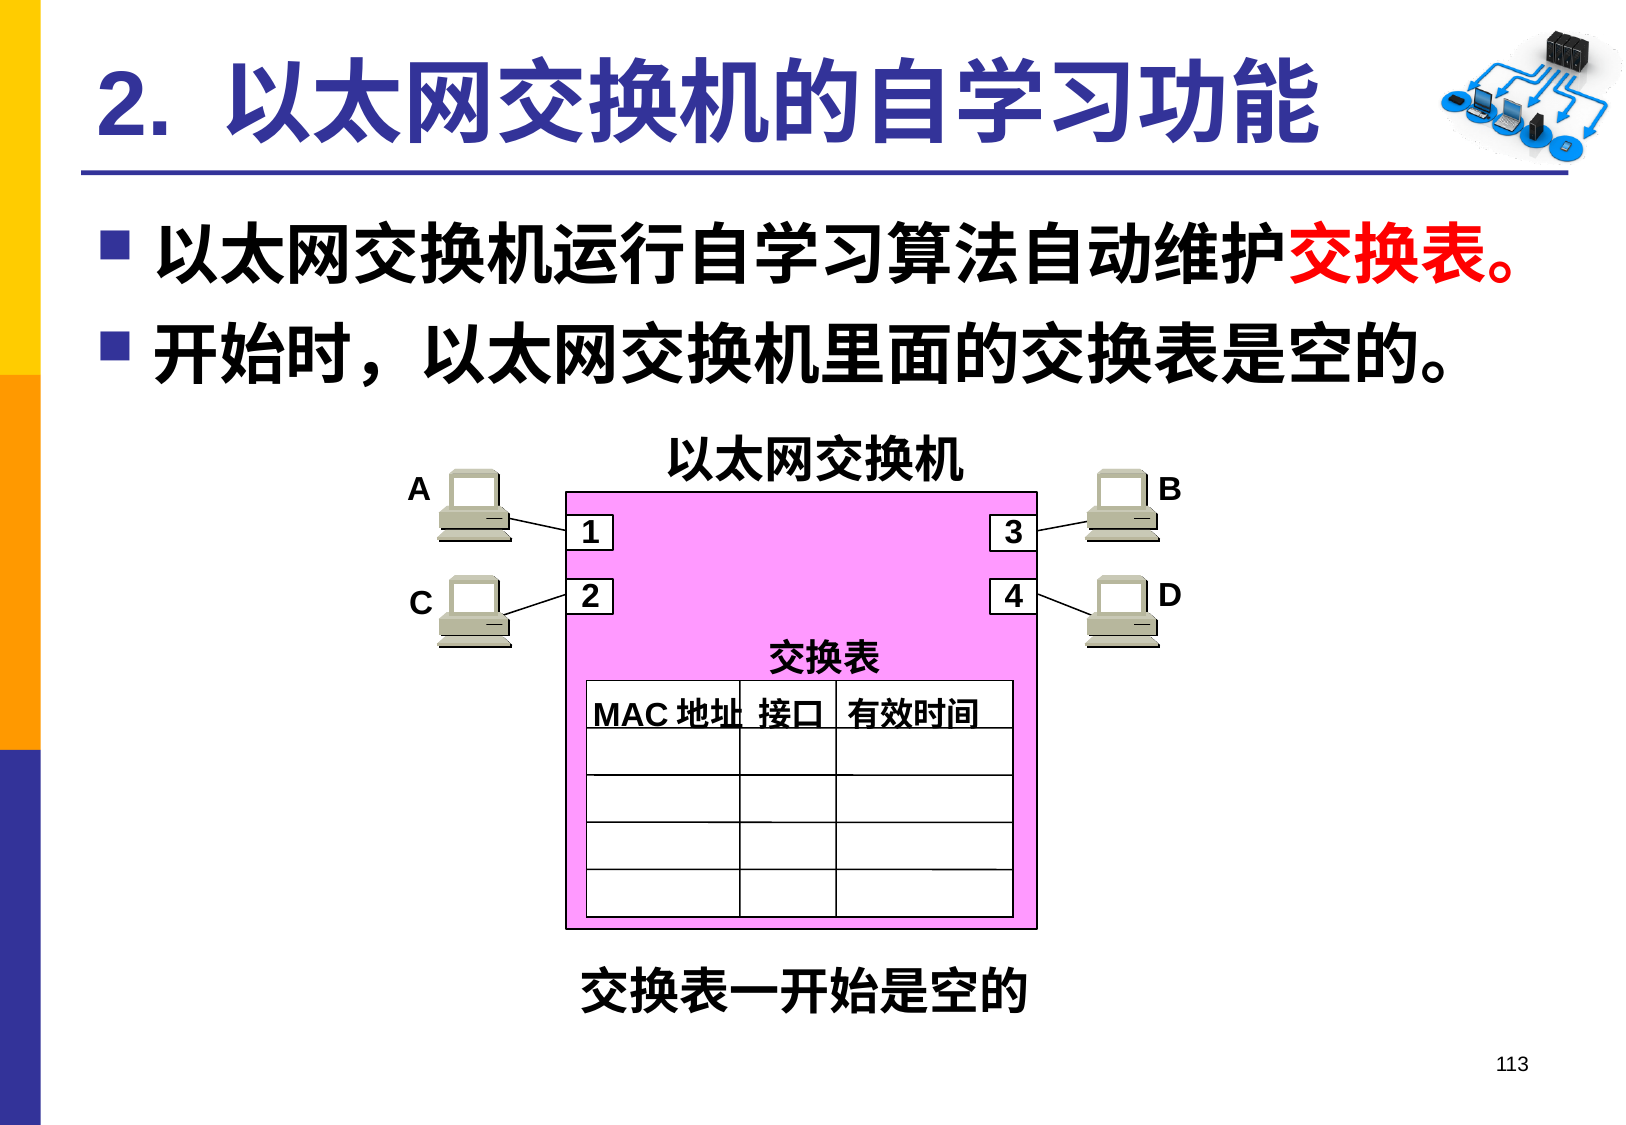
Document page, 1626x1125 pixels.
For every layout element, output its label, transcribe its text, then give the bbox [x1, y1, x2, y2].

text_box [391, 420, 1198, 1029]
picture [1438, 30, 1624, 165]
title 2. 以太网交换机的自学习功能 [81, 30, 1569, 161]
list 以太网交换机运行自学习算法自动维护交换表。 开始时，以太网交换机里面的交换表是空的。 [81, 196, 1569, 1006]
slide_number 113 [1164, 1042, 1544, 1118]
